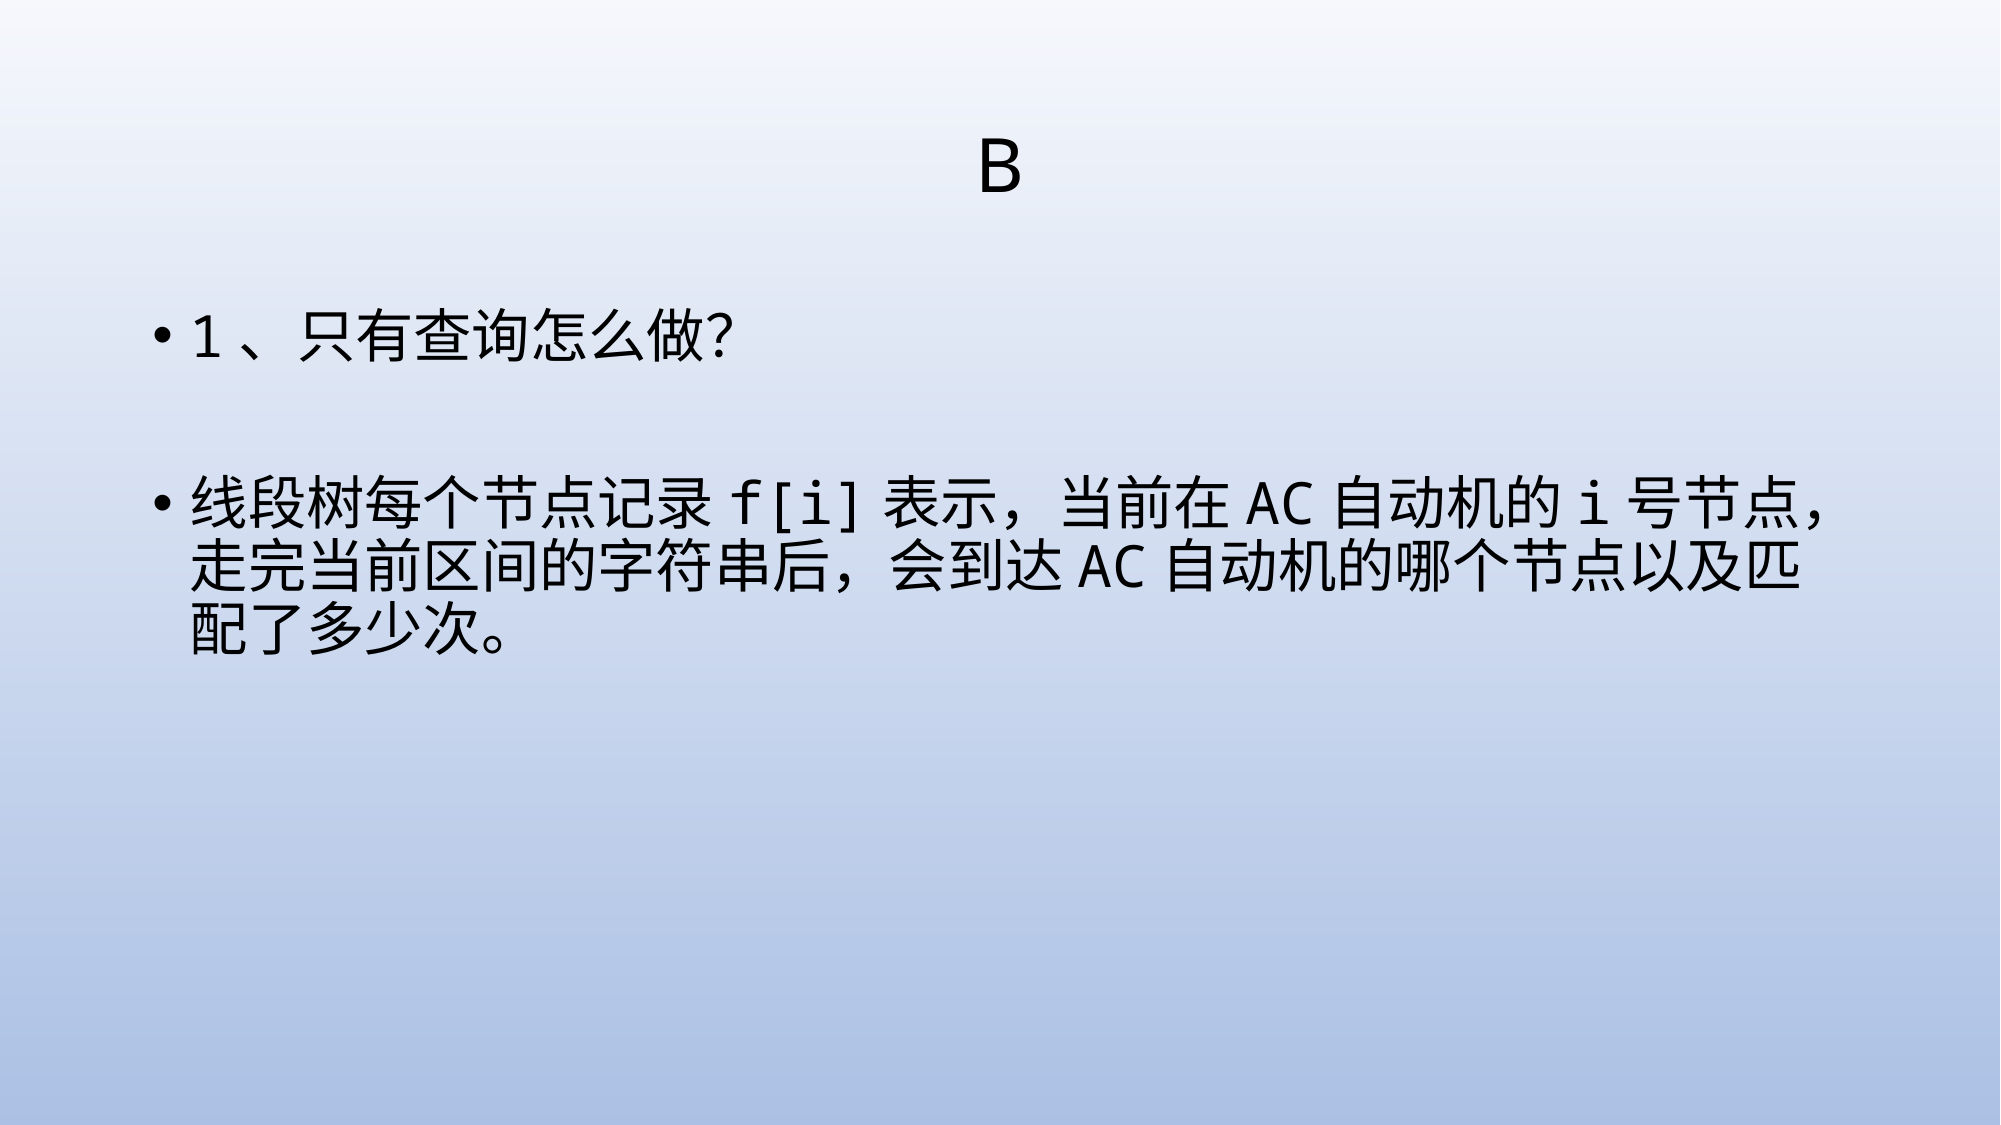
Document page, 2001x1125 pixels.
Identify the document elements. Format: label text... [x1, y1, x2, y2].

title B [137, 59, 1863, 278]
list 1、只有查询怎么做？ 线段树每个节点记录f[i]表示，当前在AC自动机的i号节点，走完当前区间的字符串后，会到达AC自动机的哪个节点以及匹配了多少次。 [137, 299, 1863, 1014]
